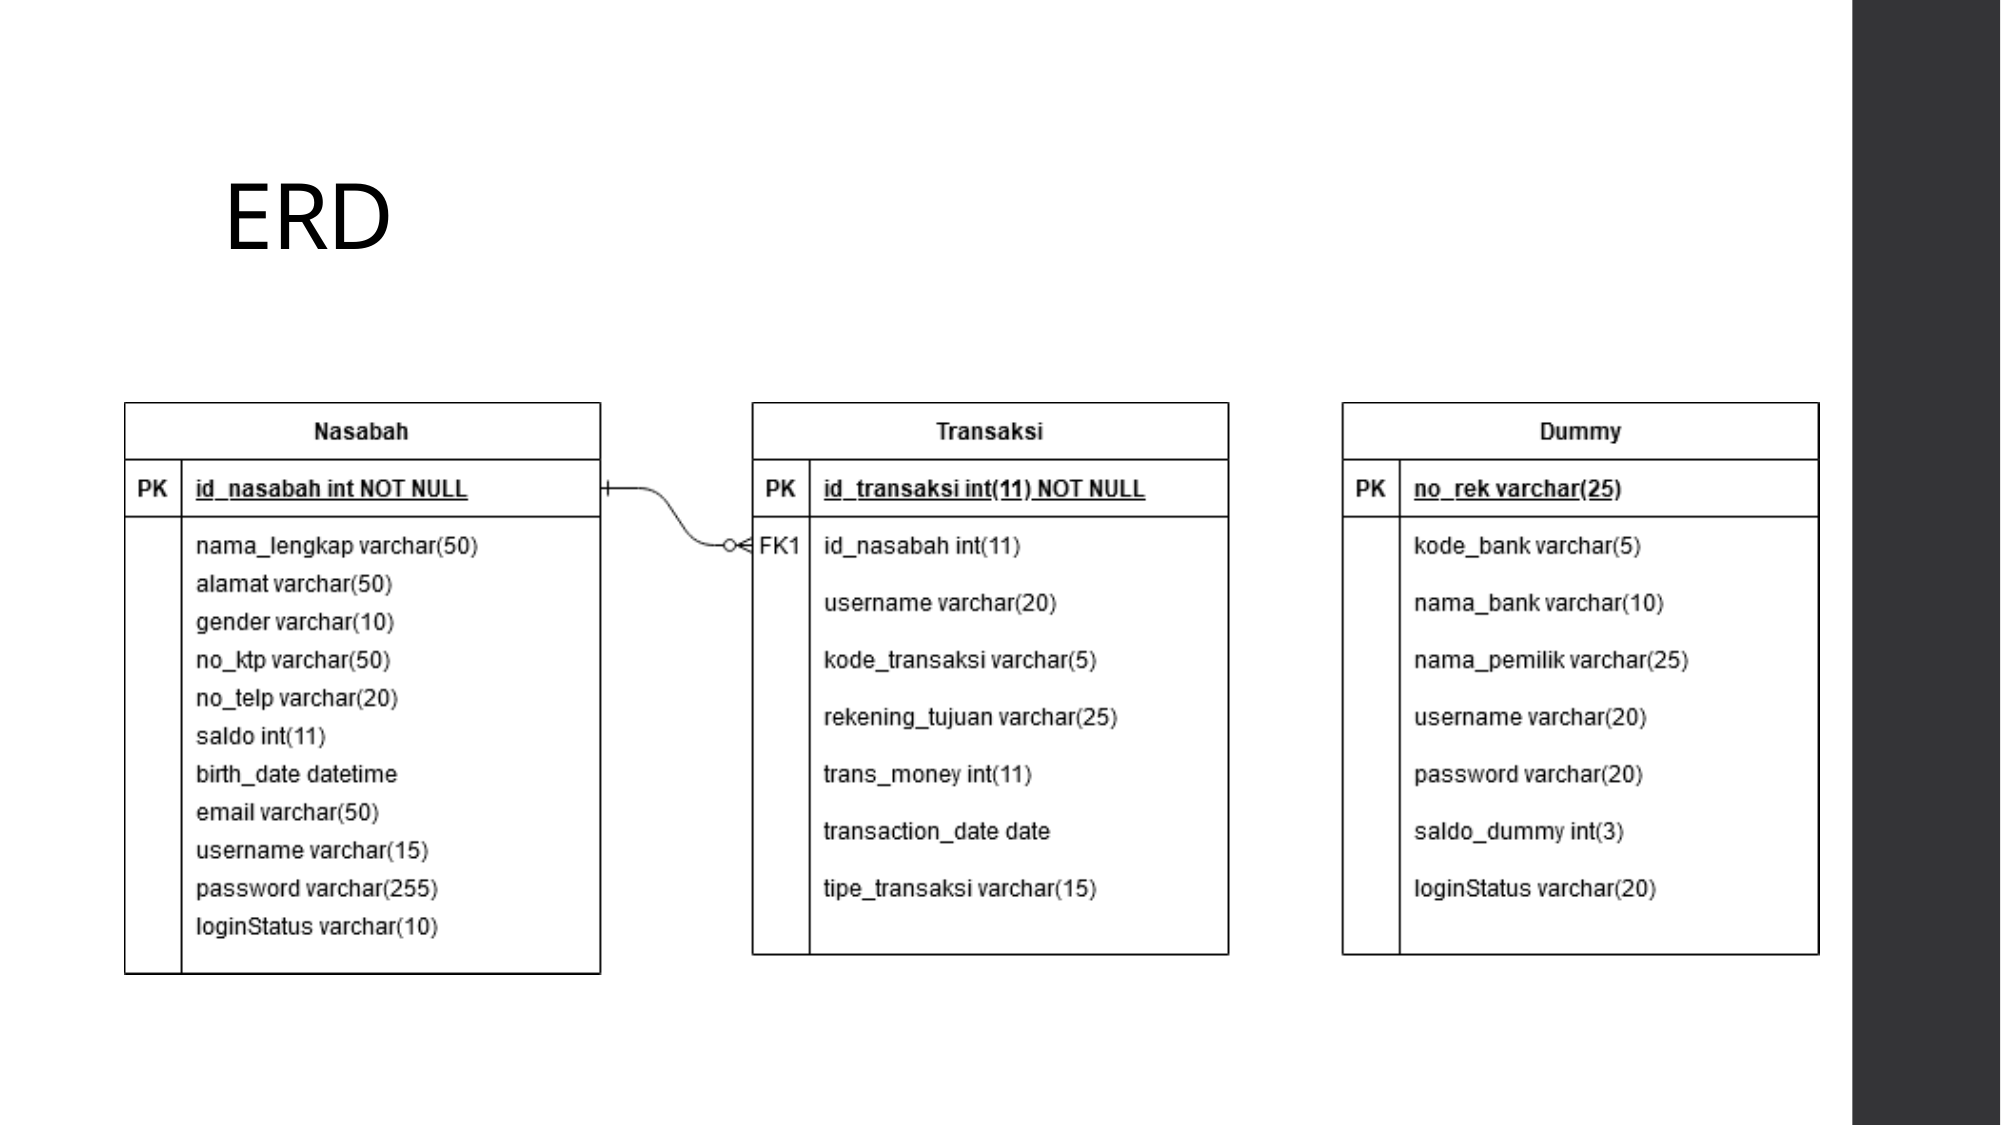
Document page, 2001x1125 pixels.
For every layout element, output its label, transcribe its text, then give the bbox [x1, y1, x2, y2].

title ERD [206, 60, 1797, 278]
picture [124, 402, 1820, 976]
